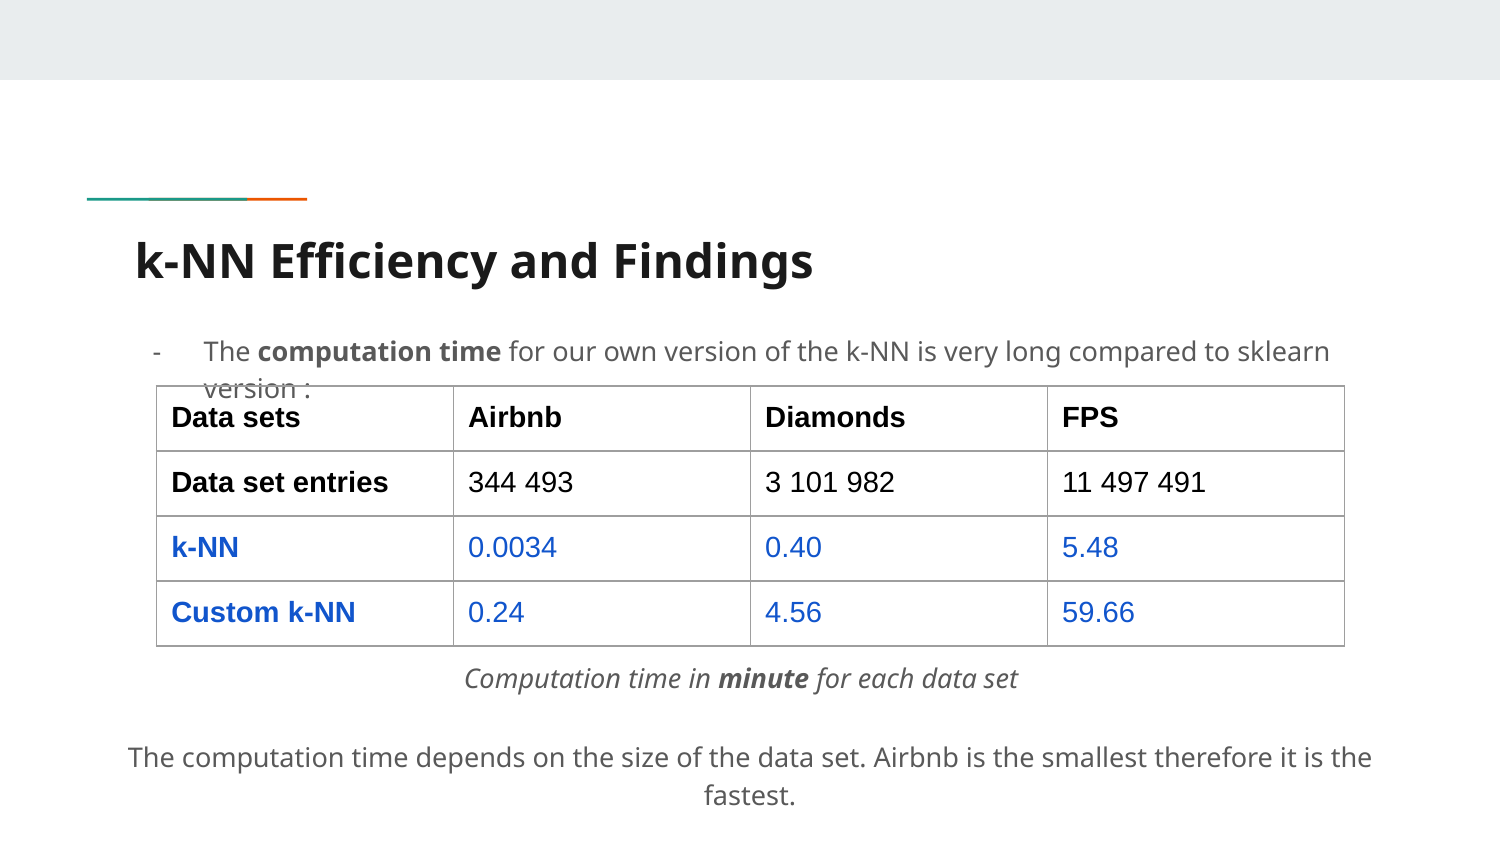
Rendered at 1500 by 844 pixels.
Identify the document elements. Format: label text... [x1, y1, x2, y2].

table_cell 4.56 [751, 582, 1047, 645]
text_box Computation time in minute for each data set [413, 646, 1076, 709]
title k-NN Efficiency and Findings [119, 216, 1381, 305]
table_cell Custom k-NN [157, 582, 453, 645]
table_cell 0.24 [454, 582, 750, 645]
text_box The computation time for our own version of the k-NN is very long compared to sklearn version : [113, 314, 1375, 420]
table_cell 0.40 [751, 517, 1047, 580]
table_cell 59.66 [1048, 582, 1344, 645]
table_header Airbnb [454, 387, 750, 450]
table_cell 344 493 [454, 452, 750, 515]
table_cell 11 497 491 [1048, 452, 1344, 515]
table_cell 5.48 [1048, 517, 1344, 580]
table_cell 3 101 982 [751, 452, 1047, 515]
text_box The computation time depends on the size of the data set. Airbnb is the smallest therefore it is the fastest. [95, 721, 1404, 826]
table_cell 0.0034 [454, 517, 750, 580]
table_header Data sets [157, 387, 453, 450]
table_header FPS [1048, 387, 1344, 450]
table_header Diamonds [751, 387, 1047, 450]
table_cell Data set entries [157, 452, 453, 515]
table_cell k-NN [157, 517, 453, 580]
